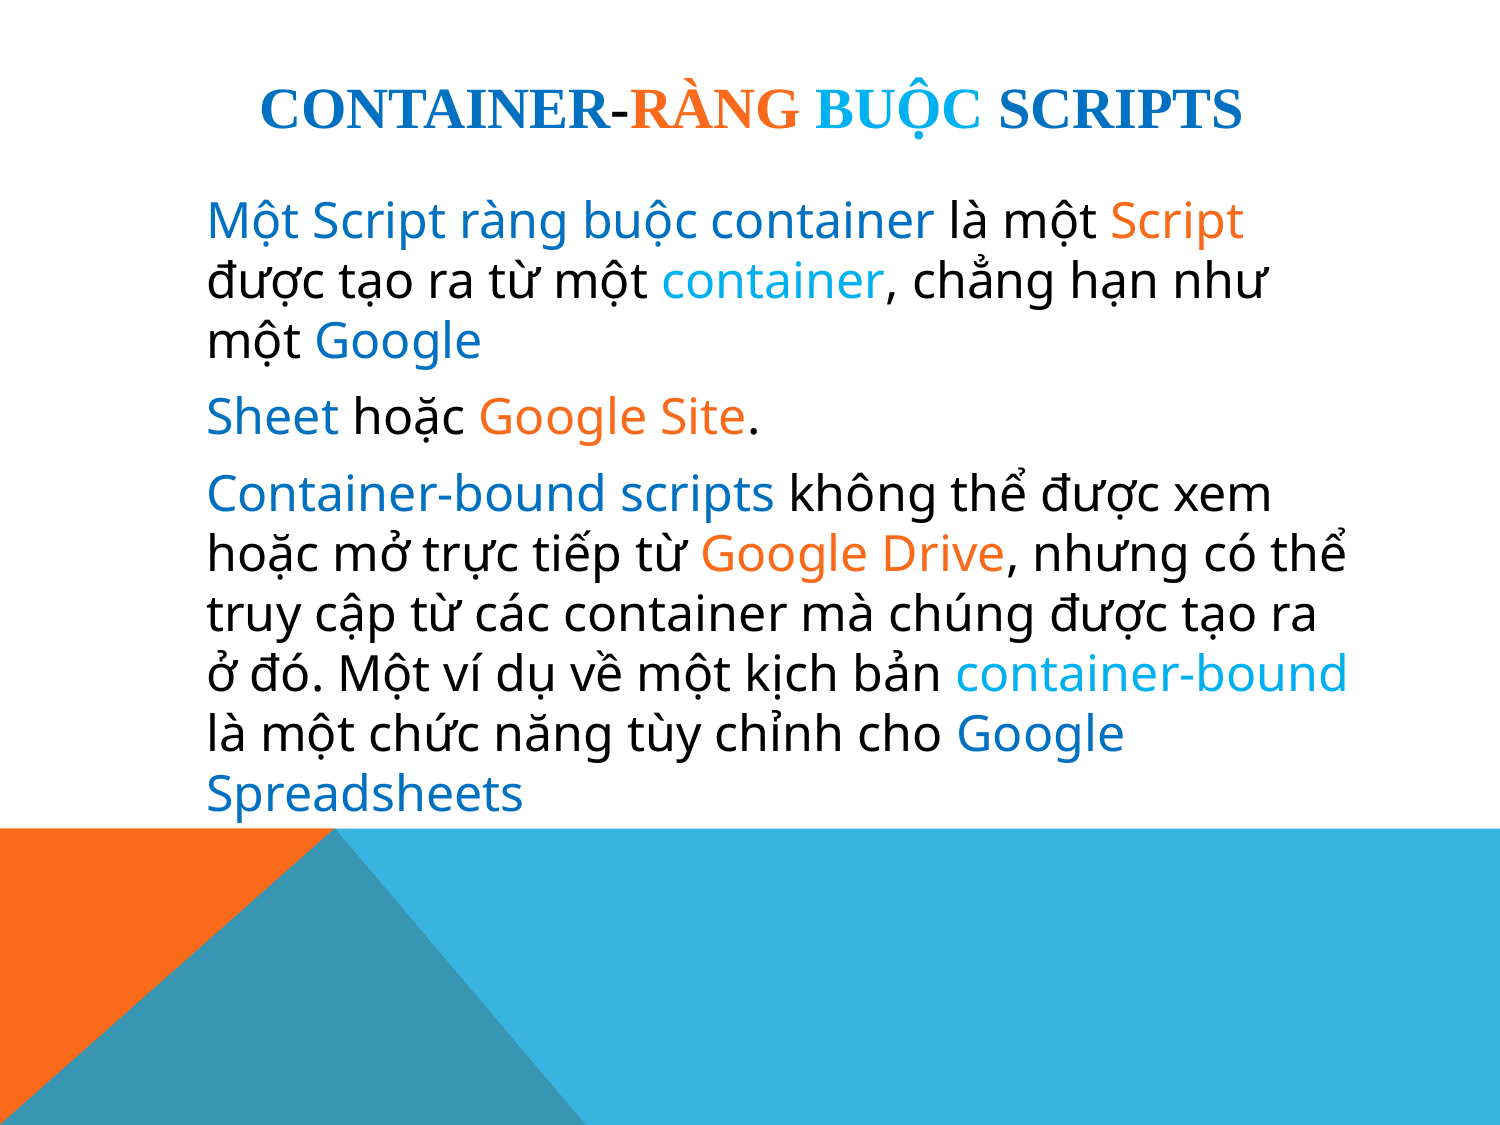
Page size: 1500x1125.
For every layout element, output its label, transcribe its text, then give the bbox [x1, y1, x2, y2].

title Container-ràng buộc Scripts [135, 60, 1369, 150]
list Một Script ràng buộc container là một Script được tạo ra từ một container, chẳng hạn như một Google Sheet hoặc Google Site. Container-bound scripts không thể được xem hoặc mở trực tiếp từ Google Drive, nhưng có thể truy cập từ các container mà chúng được tạo ra ở đó. Một ví dụ về một kịch bản container-bound là một chức năng tùy chỉnh cho Google Spreadsheets [135, 180, 1369, 768]
